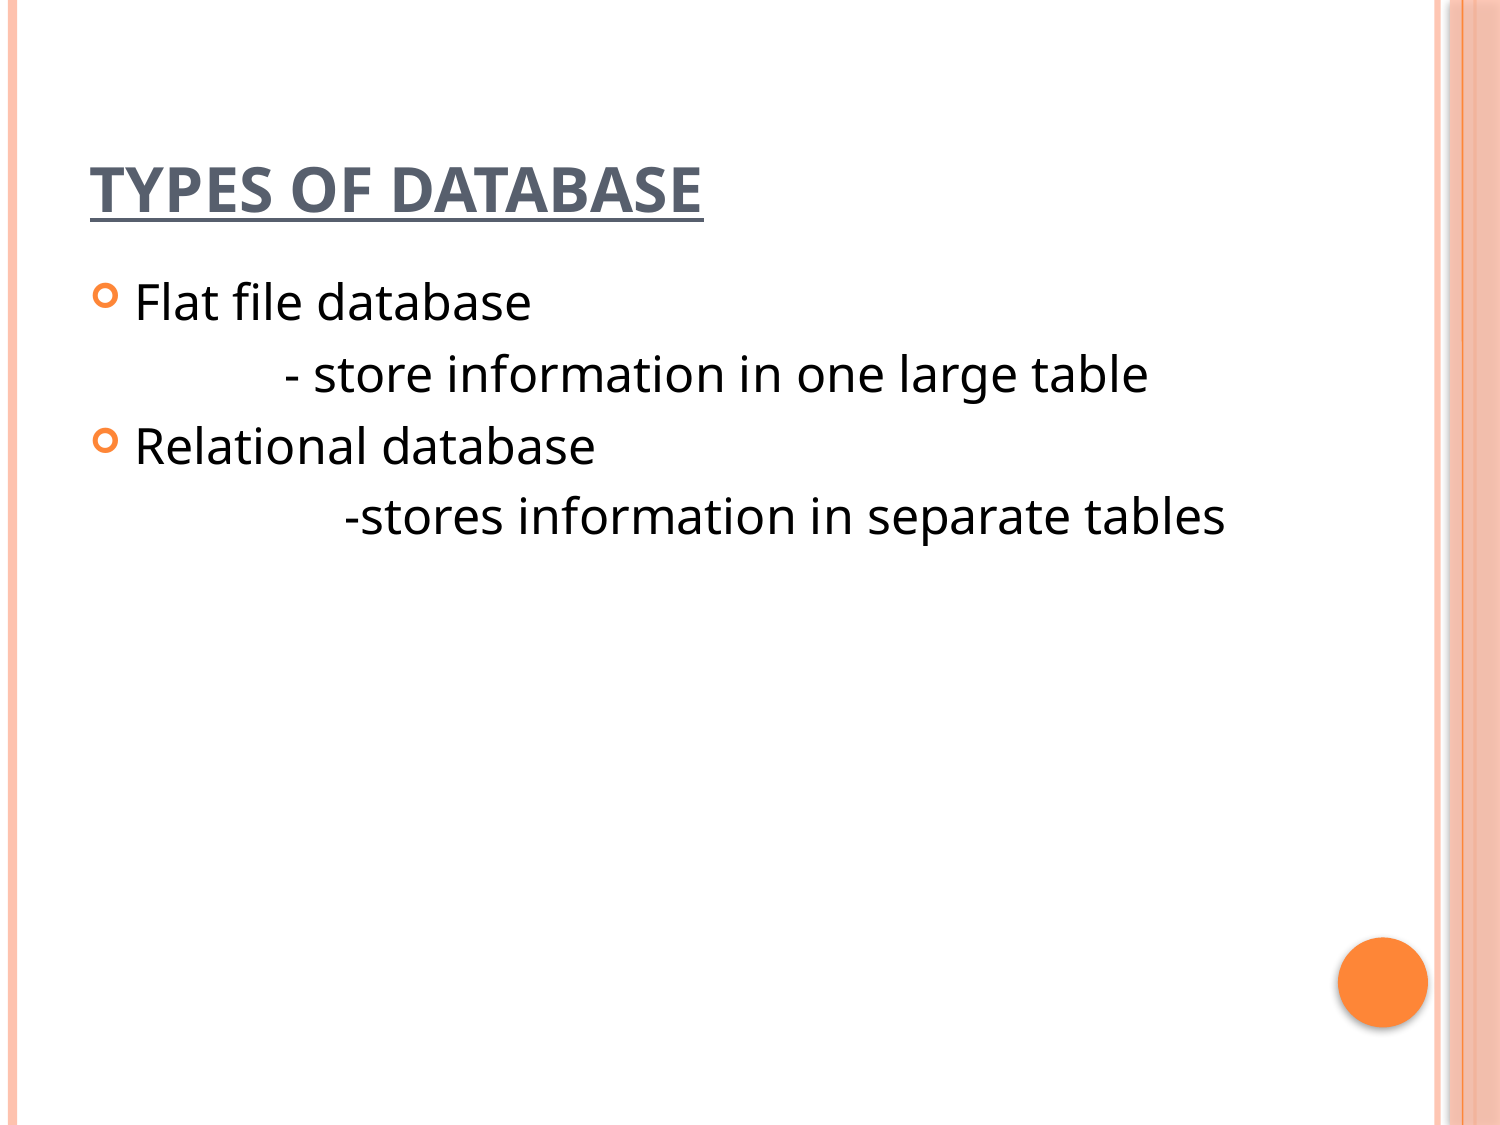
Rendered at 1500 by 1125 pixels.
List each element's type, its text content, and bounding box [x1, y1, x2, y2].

title Types of Database [75, 45, 1300, 233]
list Flat file database - store information in one large table Relational database -stores information in separate tables [75, 262, 1300, 1062]
